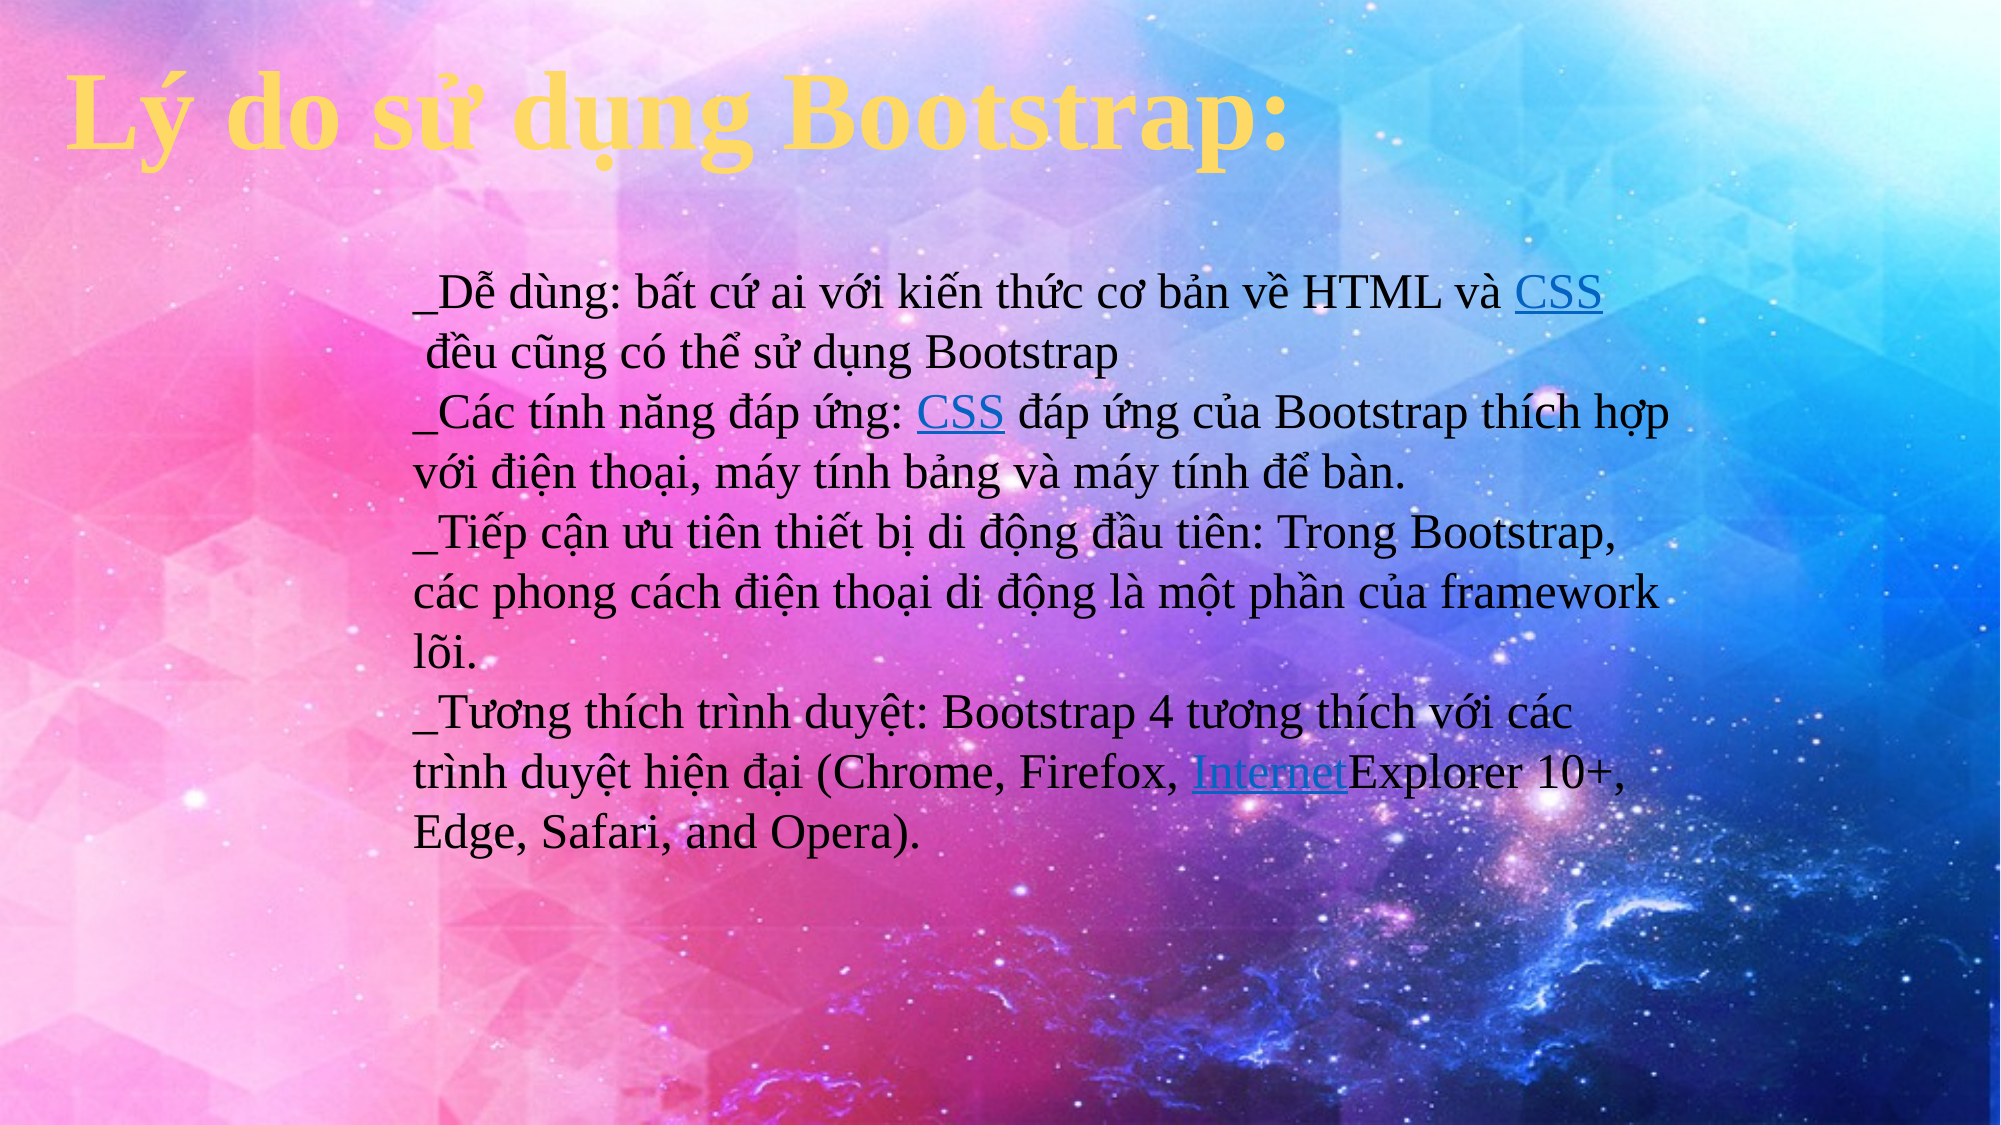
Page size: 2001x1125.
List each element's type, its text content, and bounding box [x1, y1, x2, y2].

text_box Lý do sử dụng Bootstrap: [49, 29, 1311, 180]
picture [0, 0, 2001, 1125]
text_box _Dễ dùng: bất cứ ai với kiến thức cơ bản về HTML và CSS đều cũng có thể sử dụng Bootstrap _Các tính năng đáp ứng: CSS đáp ứng của Bootstrap thích hợp với điện thoại, máy tính bảng và máy tính để bàn. _Tiếp cận ưu tiên thiết bị di động đầu tiên: Trong Bootstrap, các phong cách điện thoại di động là một phần của framework lõi. _Tương thích trình duyệt: Bootstrap 4 tương thích với các trình duyệt hiện đại (Chrome, Firefox, InternetExplorer 10+, Edge, Safari, and Opera). [398, 250, 1697, 911]
